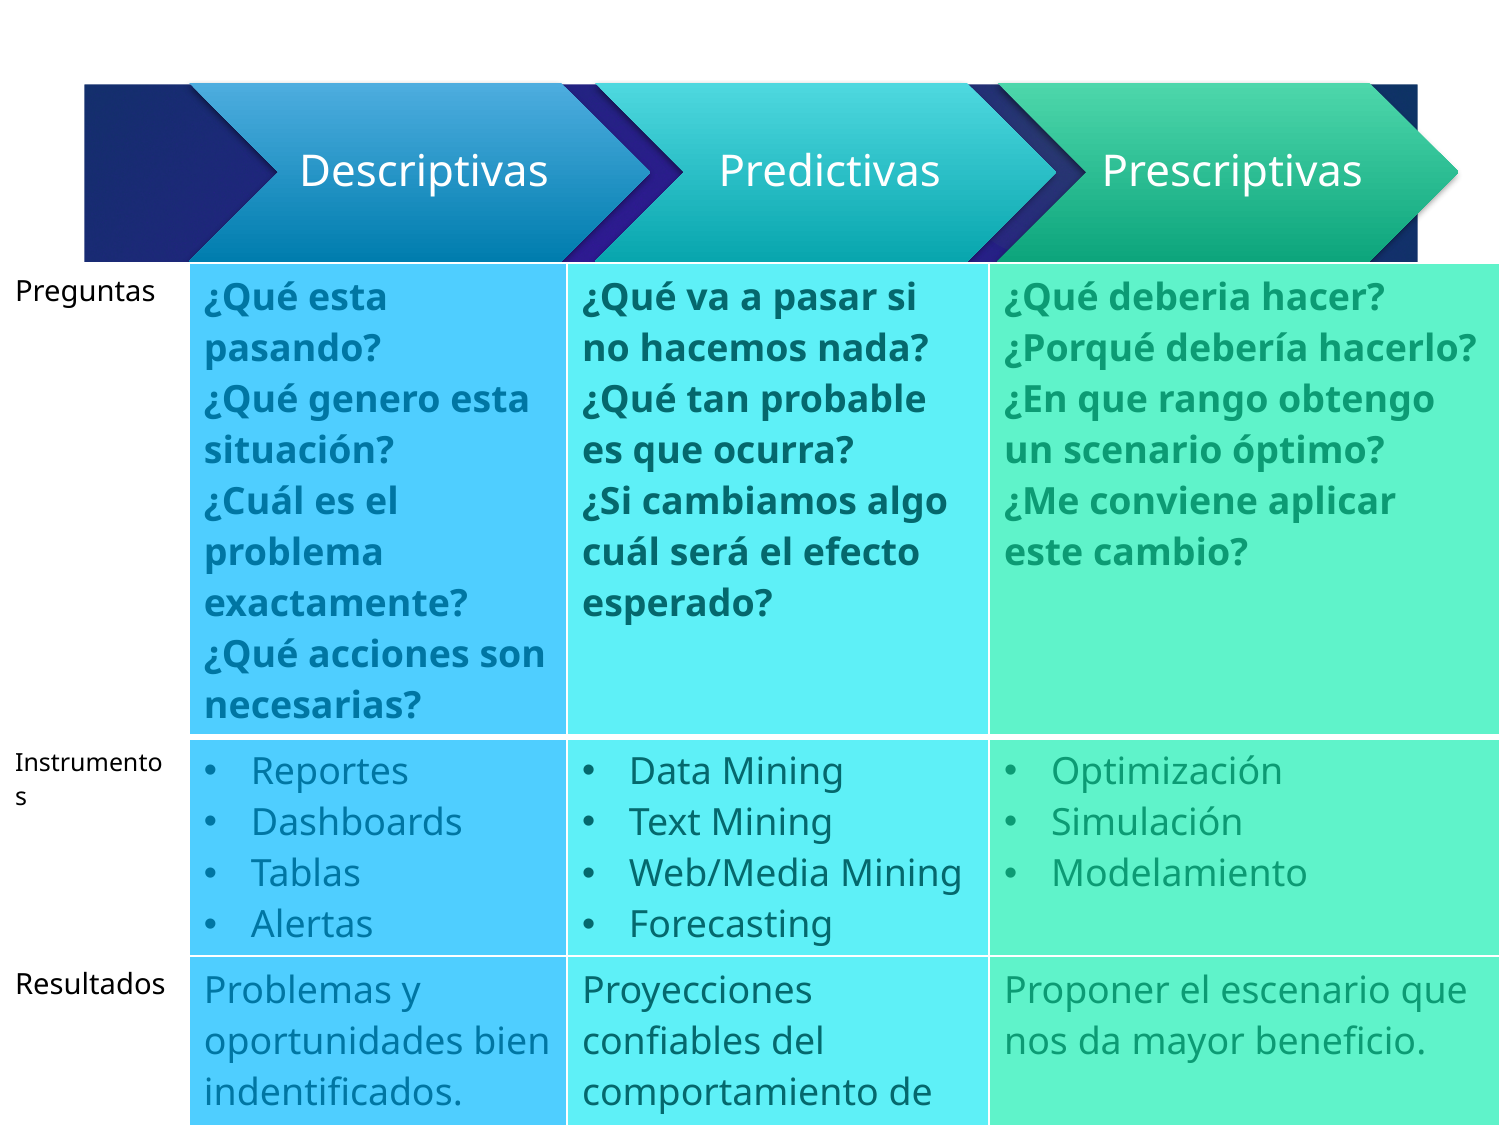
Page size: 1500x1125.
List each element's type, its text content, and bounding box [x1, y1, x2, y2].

table_cell Reportes Dashboards Tablas Alertas [190, 740, 566, 955]
table_header Preguntas [1, 264, 188, 734]
table_cell Optimización Simulación Modelamiento [990, 740, 1499, 955]
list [165, 82, 1459, 263]
table_header ¿Qué esta pasando? ¿Qué genero esta situación? ¿Cuál es el problema exactamente? ¿Qué acciones son necesarias? [190, 271, 566, 734]
table_cell Proponer el escenario que nos da mayor beneficio. [990, 957, 1499, 1125]
table_cell Proyecciones confiables del comportamiento de un proceso. [568, 957, 988, 1125]
table_cell Instrumentos [1, 740, 188, 955]
table_header ¿Qué deberia hacer? ¿Porqué debería hacerlo? ¿En que rango obtengo un scenario óptimo? ¿Me conviene aplicar este cambio? [990, 264, 1499, 734]
table_header ¿Qué va a pasar si no hacemos nada? ¿Qué tan probable es que ocurra? ¿Si cambiamos algo cuál será el efecto esperado? [568, 271, 988, 734]
table_cell Data Mining Text Mining Web/Media Mining Forecasting [568, 740, 988, 955]
table_cell Resultados [1, 957, 188, 1125]
table_cell Problemas y oportunidades bien indentificados. [190, 957, 566, 1125]
